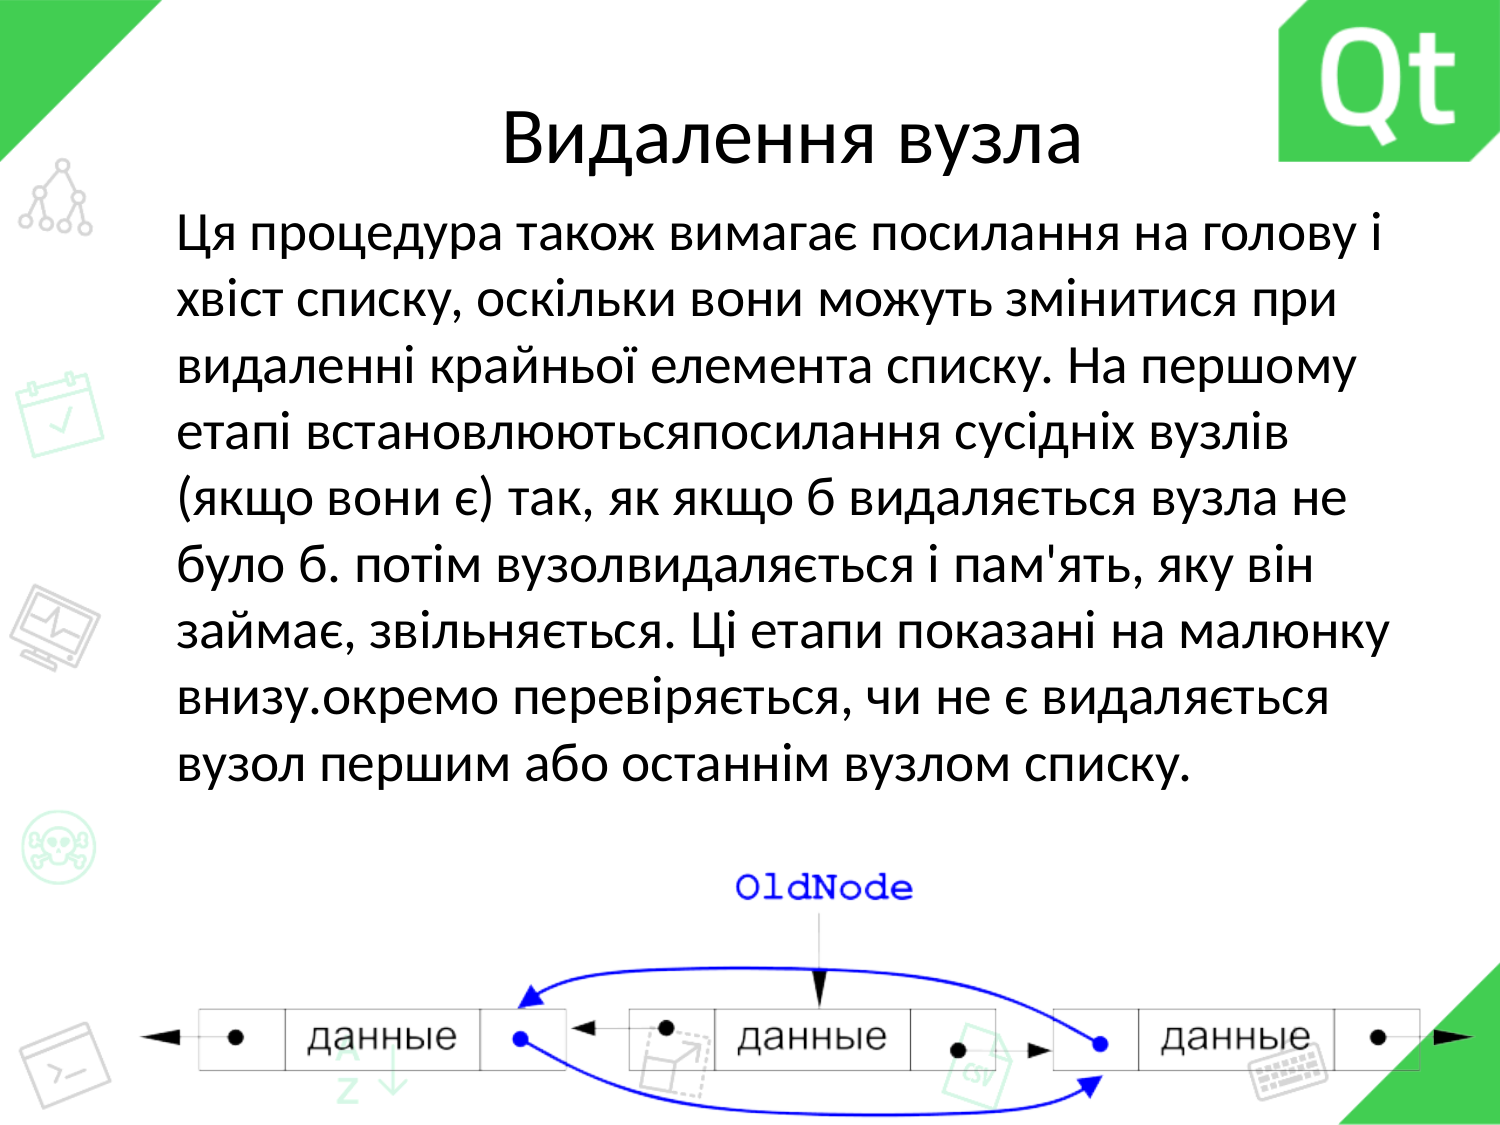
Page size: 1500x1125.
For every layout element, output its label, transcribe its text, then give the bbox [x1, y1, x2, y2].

list Ця процедура також вимагає посилання на голову і хвіст списку, оскільки вони можуть змінитися при видаленні крайньої елемента списку. На першому етапі встановлюютьсяпосилання сусідніх вузлів (якщо вони є) так, як якщо б видаляється вузла не було б. потім вузолвидаляється і пам'ять, яку він займає, звільняється. Ці етапи показані на малюнку внизу.окремо перевіряється, чи не є видаляється вузол першим або останнім вузлом списку. [161, 187, 1425, 856]
picture [0, 0, 1500, 1125]
title Видалення вузла [161, 75, 1425, 187]
